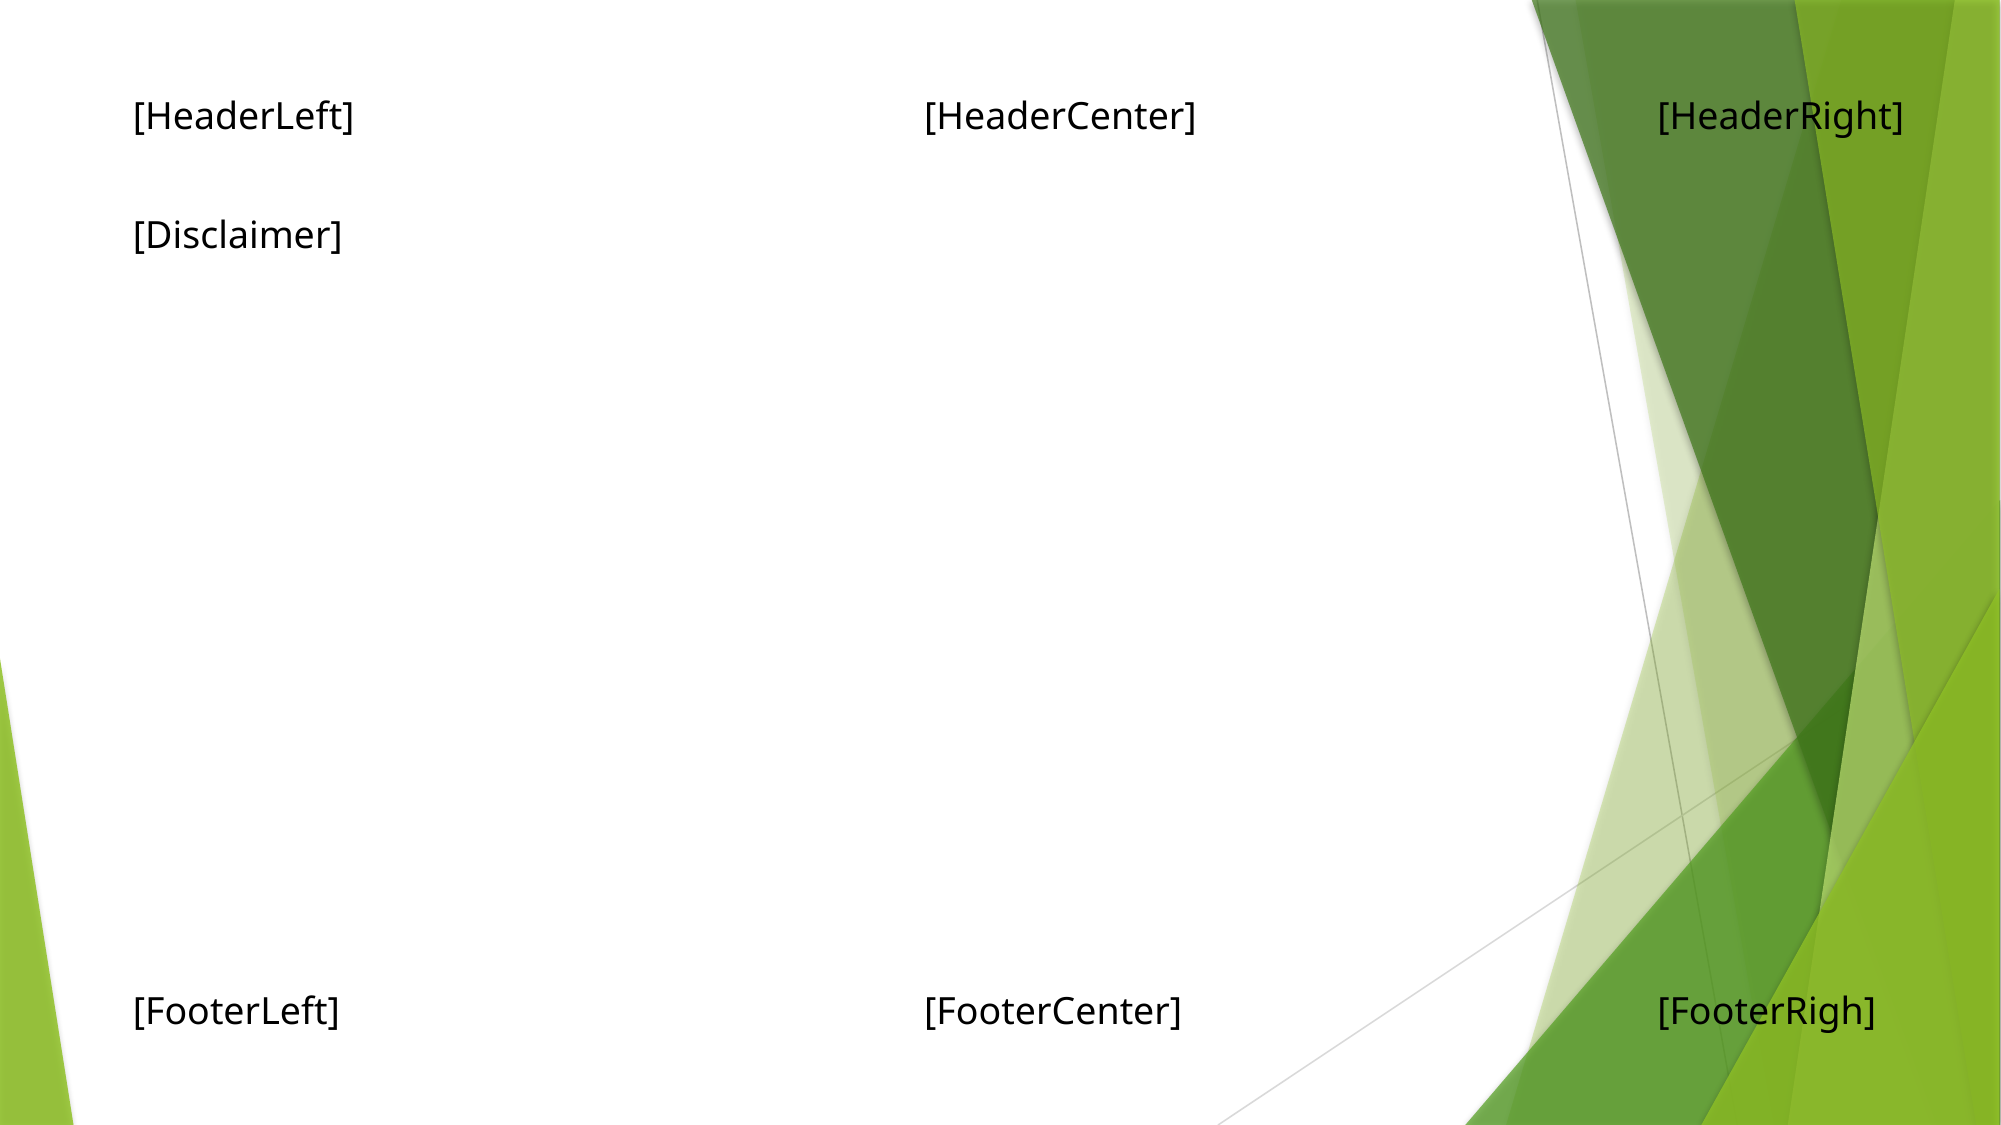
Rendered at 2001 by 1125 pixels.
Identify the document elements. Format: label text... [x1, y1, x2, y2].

text_box [HeaderRight] [1642, 84, 1966, 145]
text_box [FooterRigh] [1642, 979, 1966, 1040]
text_box [Disclaimer] [118, 203, 442, 264]
text_box [HeaderCenter] [909, 84, 1233, 145]
text_box [HeaderLeft] [118, 84, 442, 145]
text_box [FooterLeft] [118, 979, 442, 1040]
text_box [FooterCenter] [909, 979, 1233, 1040]
